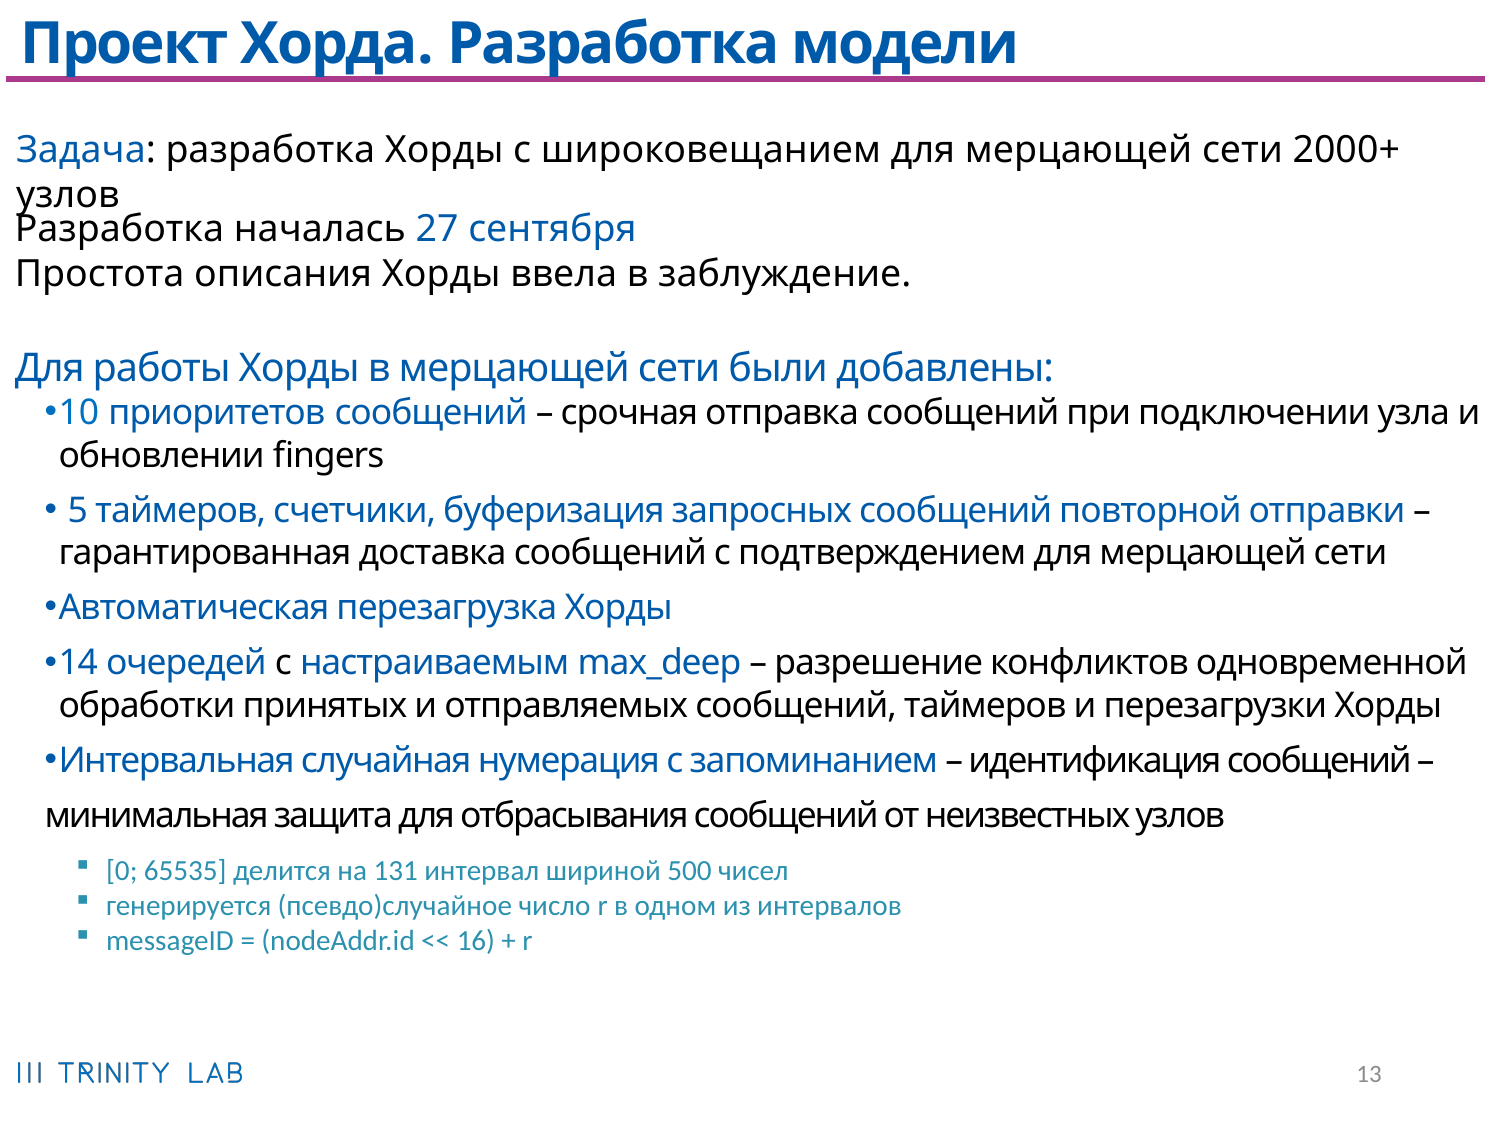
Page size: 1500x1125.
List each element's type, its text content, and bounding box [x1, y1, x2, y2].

text_box Разработка началась 27 сентября Простота описания Хорды ввела в заблуждение. Для работы Хорды в мерцающей сети были добавлены: 10 приоритетов сообщений – срочная отправка сообщений при подключении узла и обновлении fingers 5 таймеров, счетчики, буферизация запросных сообщений повторной отправки –гарантированная доставка сообщений с подтверждением для мерцающей сети Автоматическая перезагрузка Хорды 14 очередей с настраиваемым max_deep – разрешение конфликтов одновременной обработки принятых и отправляемых сообщений, таймеров и перезагрузки Хорды Интервальная случайная нумерация с запоминанием – идентификация сообщений – минимальная защита для отбрасывания сообщений от неизвестных узлов [0, 196, 1500, 868]
text_box [0; 65535] делится на 131 интервал шириной 500 чисел генерируется (псевдо)случайное число r в одном из интервалов messageID = (nodeAddr.id << 16) + r [61, 843, 922, 964]
text_box [1, 208, 1500, 313]
picture [18, 1062, 242, 1083]
text_box Проект Хорда. Разработка модели [5, 0, 1331, 78]
text_box Задача: разработка Хорды с широковещанием для мерцающей сети 2000+ узлов [1, 118, 1500, 193]
slide_number 13 [1059, 1042, 1397, 1103]
text_box Проект Хорда. Разработка модели [5, 79, 1331, 84]
